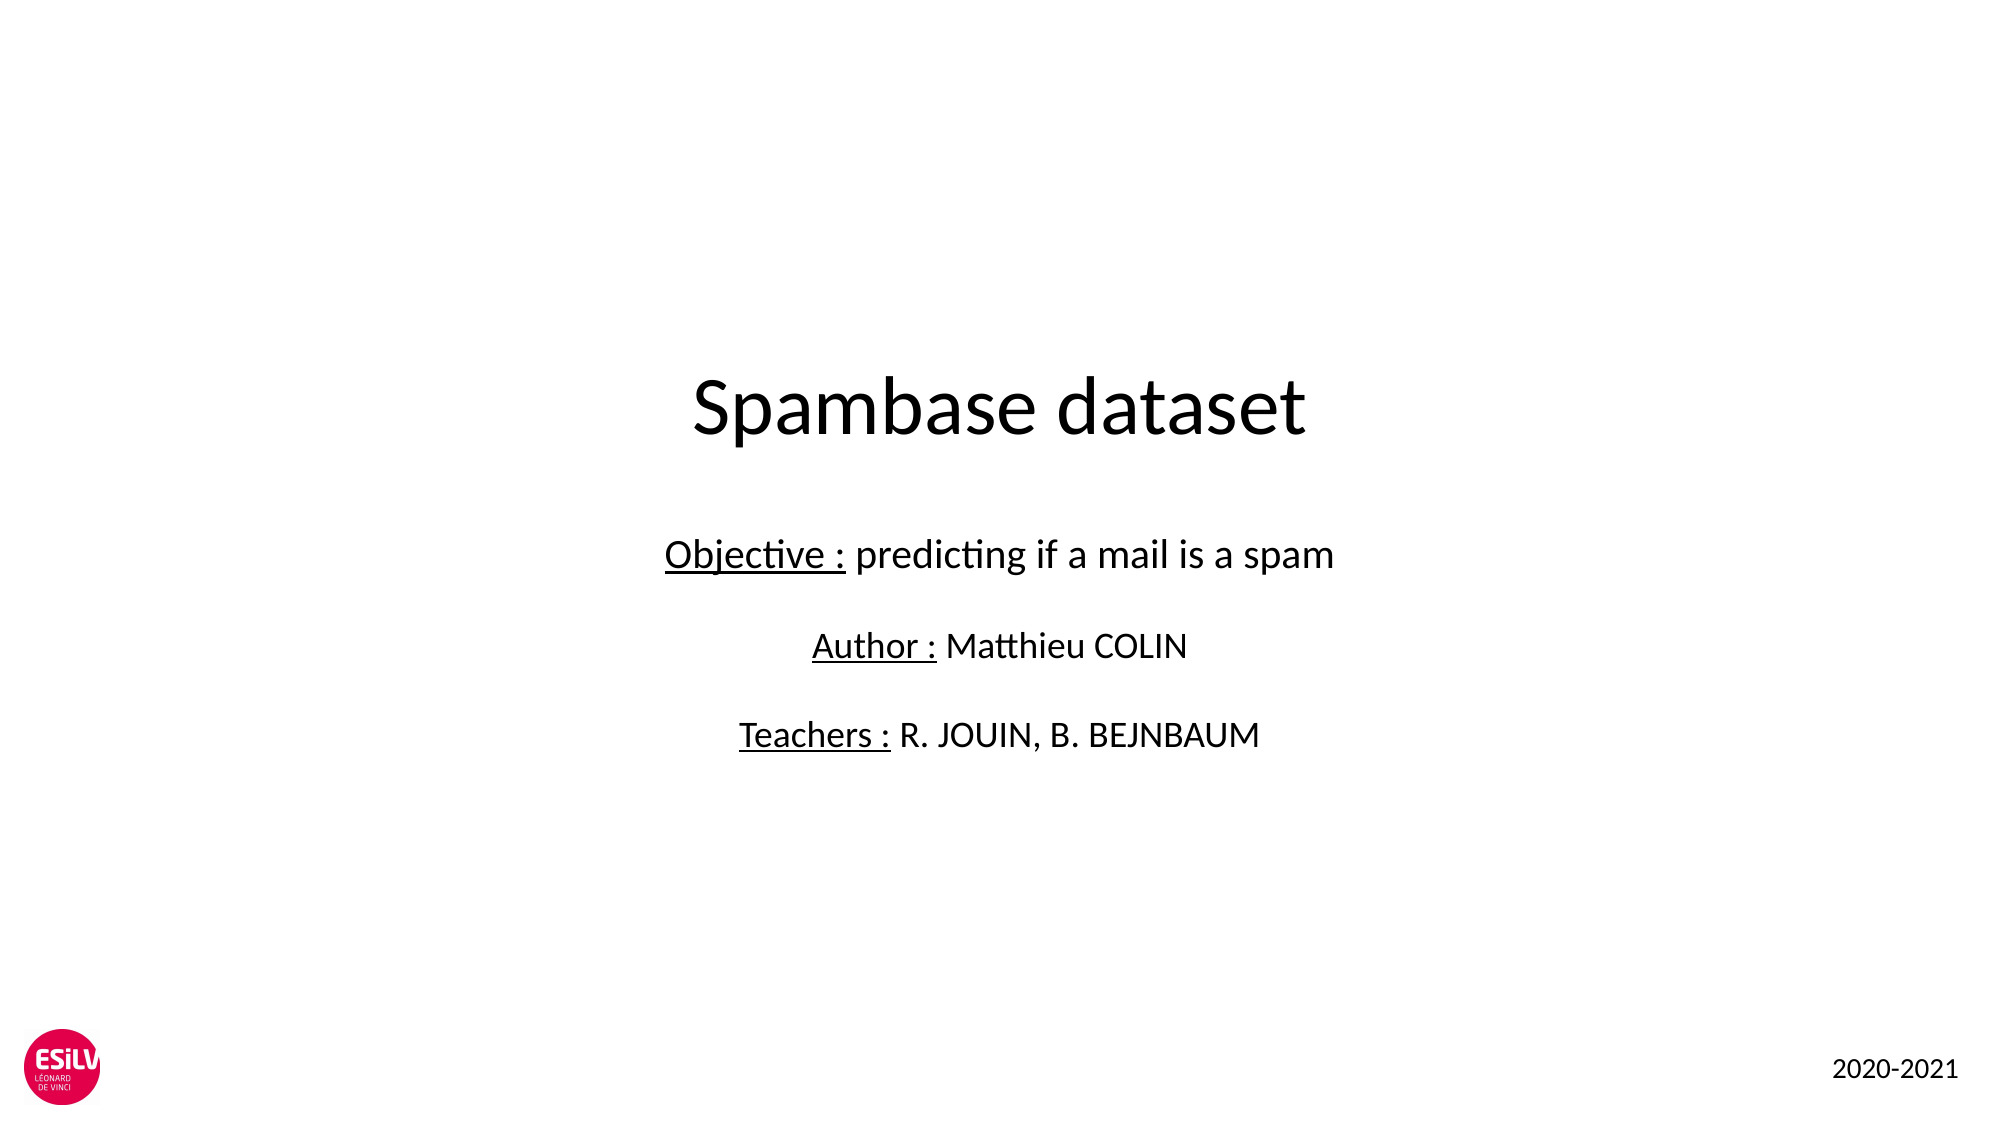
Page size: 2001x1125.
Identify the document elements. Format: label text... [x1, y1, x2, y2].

text_box Author : Matthieu COLIN [797, 613, 1203, 673]
picture [24, 1029, 100, 1105]
text_box Spambase dataset [677, 344, 1323, 459]
text_box Objective : predicting if a mail is a spam [649, 519, 1351, 584]
text_box Teachers : R. JOUIN, B. BEJNBAUM [724, 702, 1276, 763]
text_box 2020-2021 [1817, 1041, 1974, 1092]
